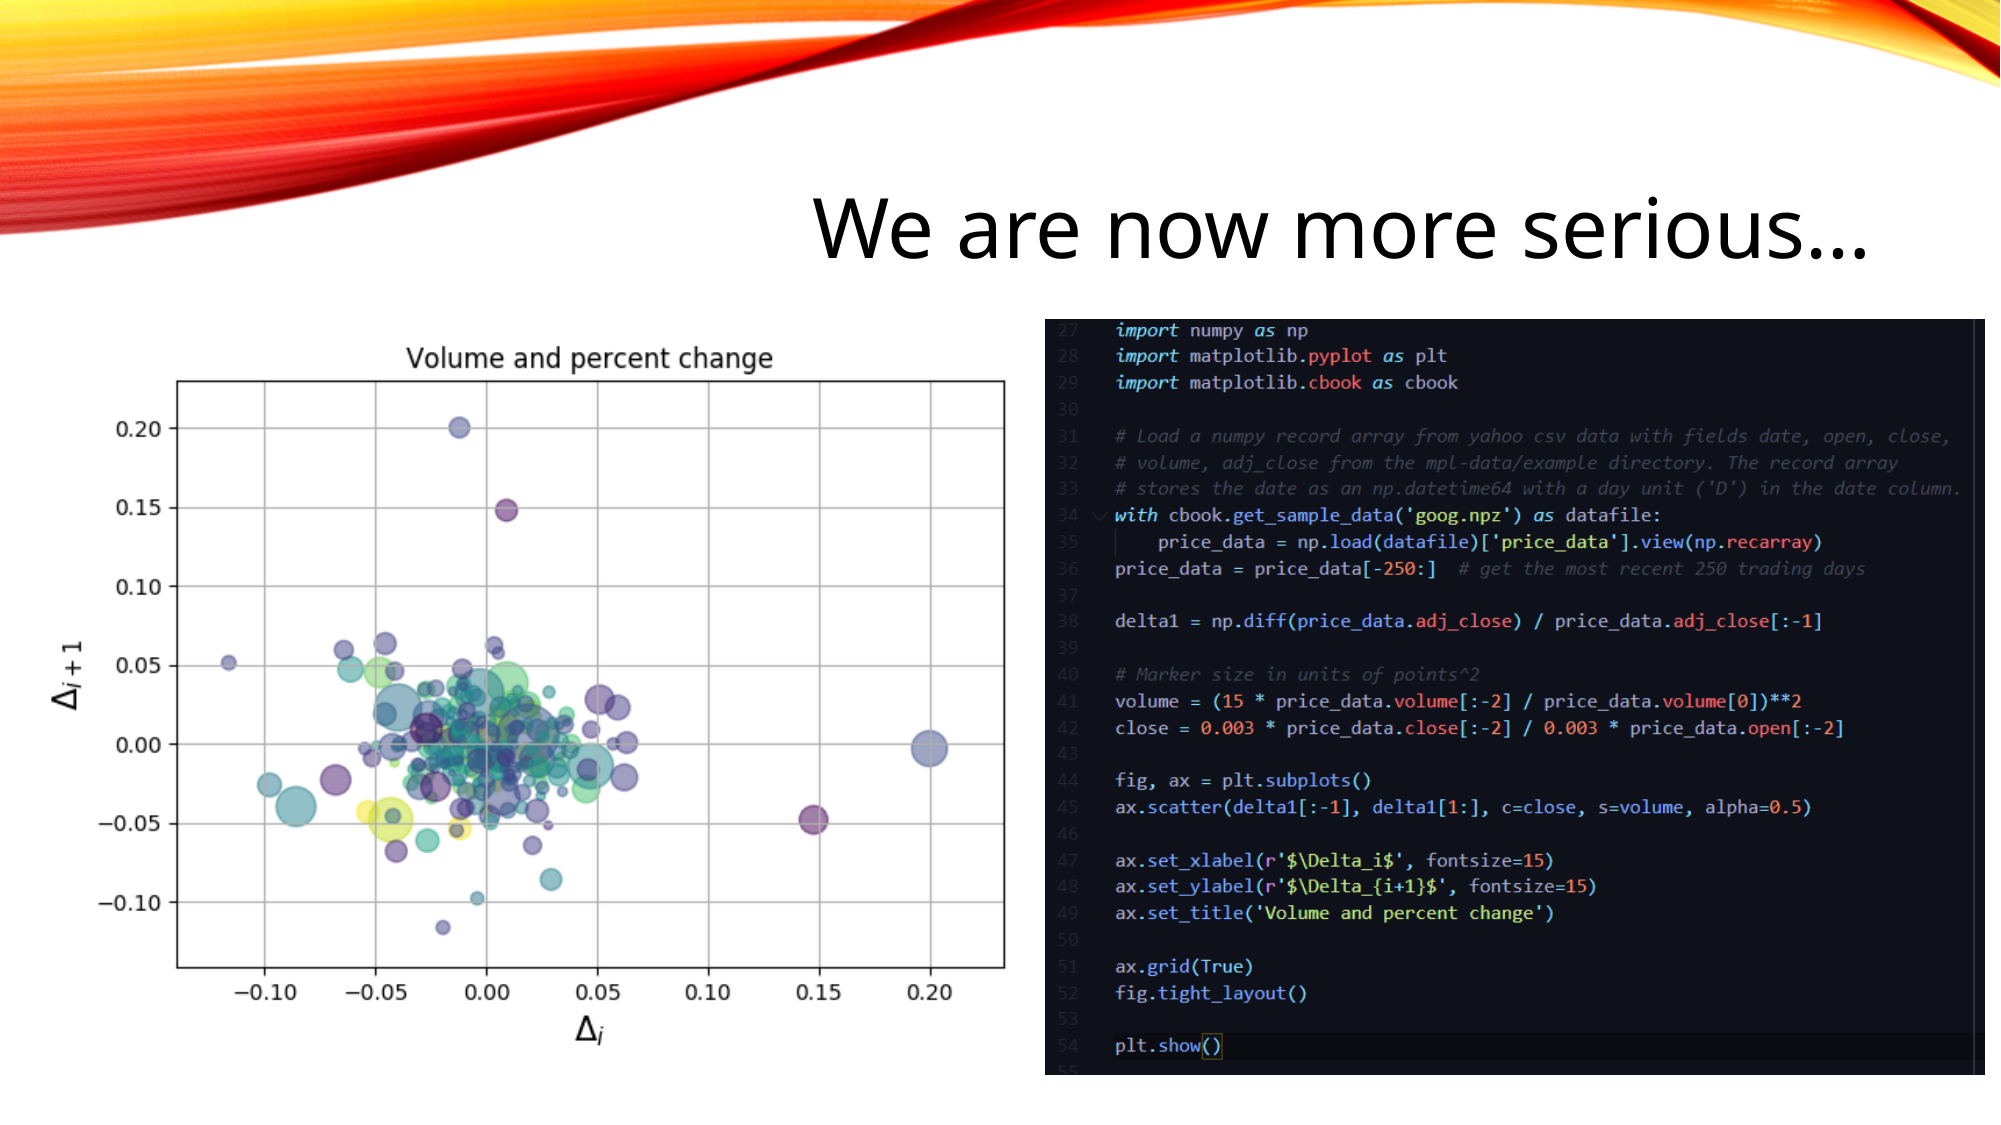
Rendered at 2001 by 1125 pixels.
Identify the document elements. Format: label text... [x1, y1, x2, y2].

picture [0, 319, 1986, 1075]
title We are now more serious… [474, 125, 1888, 337]
picture [0, 0, 2000, 237]
